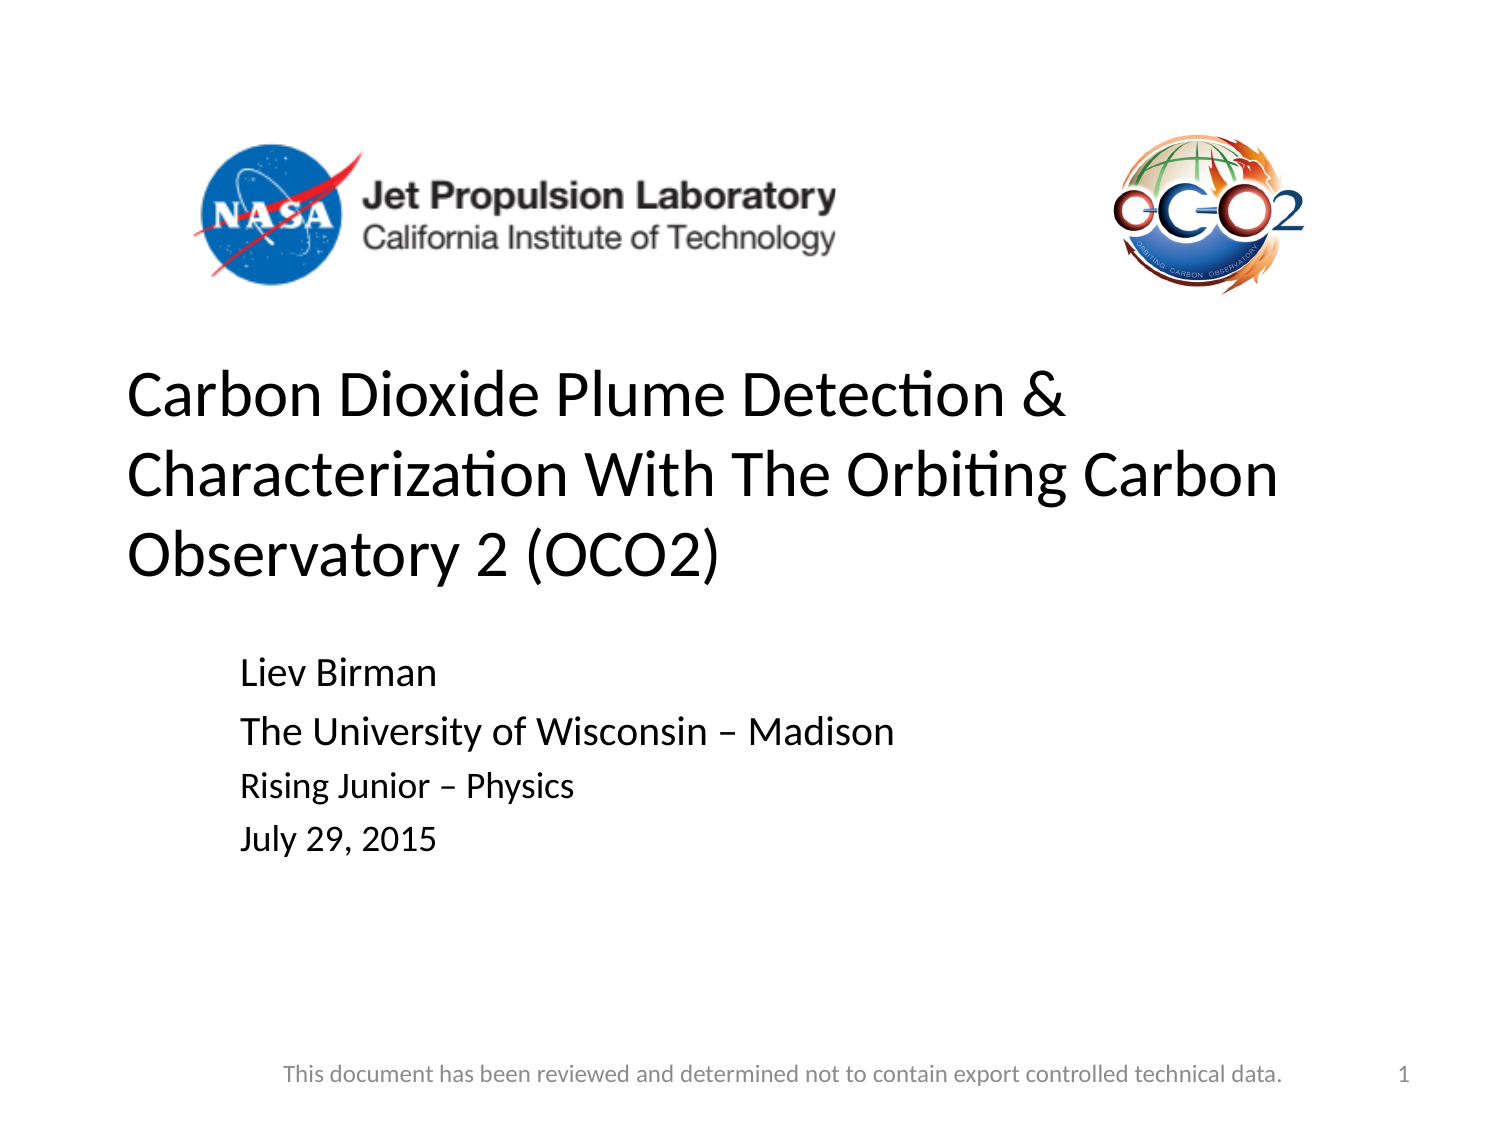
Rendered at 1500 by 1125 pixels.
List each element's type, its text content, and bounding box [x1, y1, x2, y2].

footer This document has been reviewed and determined not to contain export controlled technical data. [234, 1042, 1074, 1103]
picture [1106, 114, 1310, 317]
title Carbon Dioxide Plume Detection & Characterization With The Orbiting Carbon Observatory 2 (OCO2) [112, 349, 1388, 591]
subtitle Liev Birman The University of Wisconsin – Madison Rising Junior – Physics July 29, 2015 [225, 637, 1275, 925]
picture [112, 0, 836, 429]
slide_number 1 [1074, 1042, 1425, 1103]
